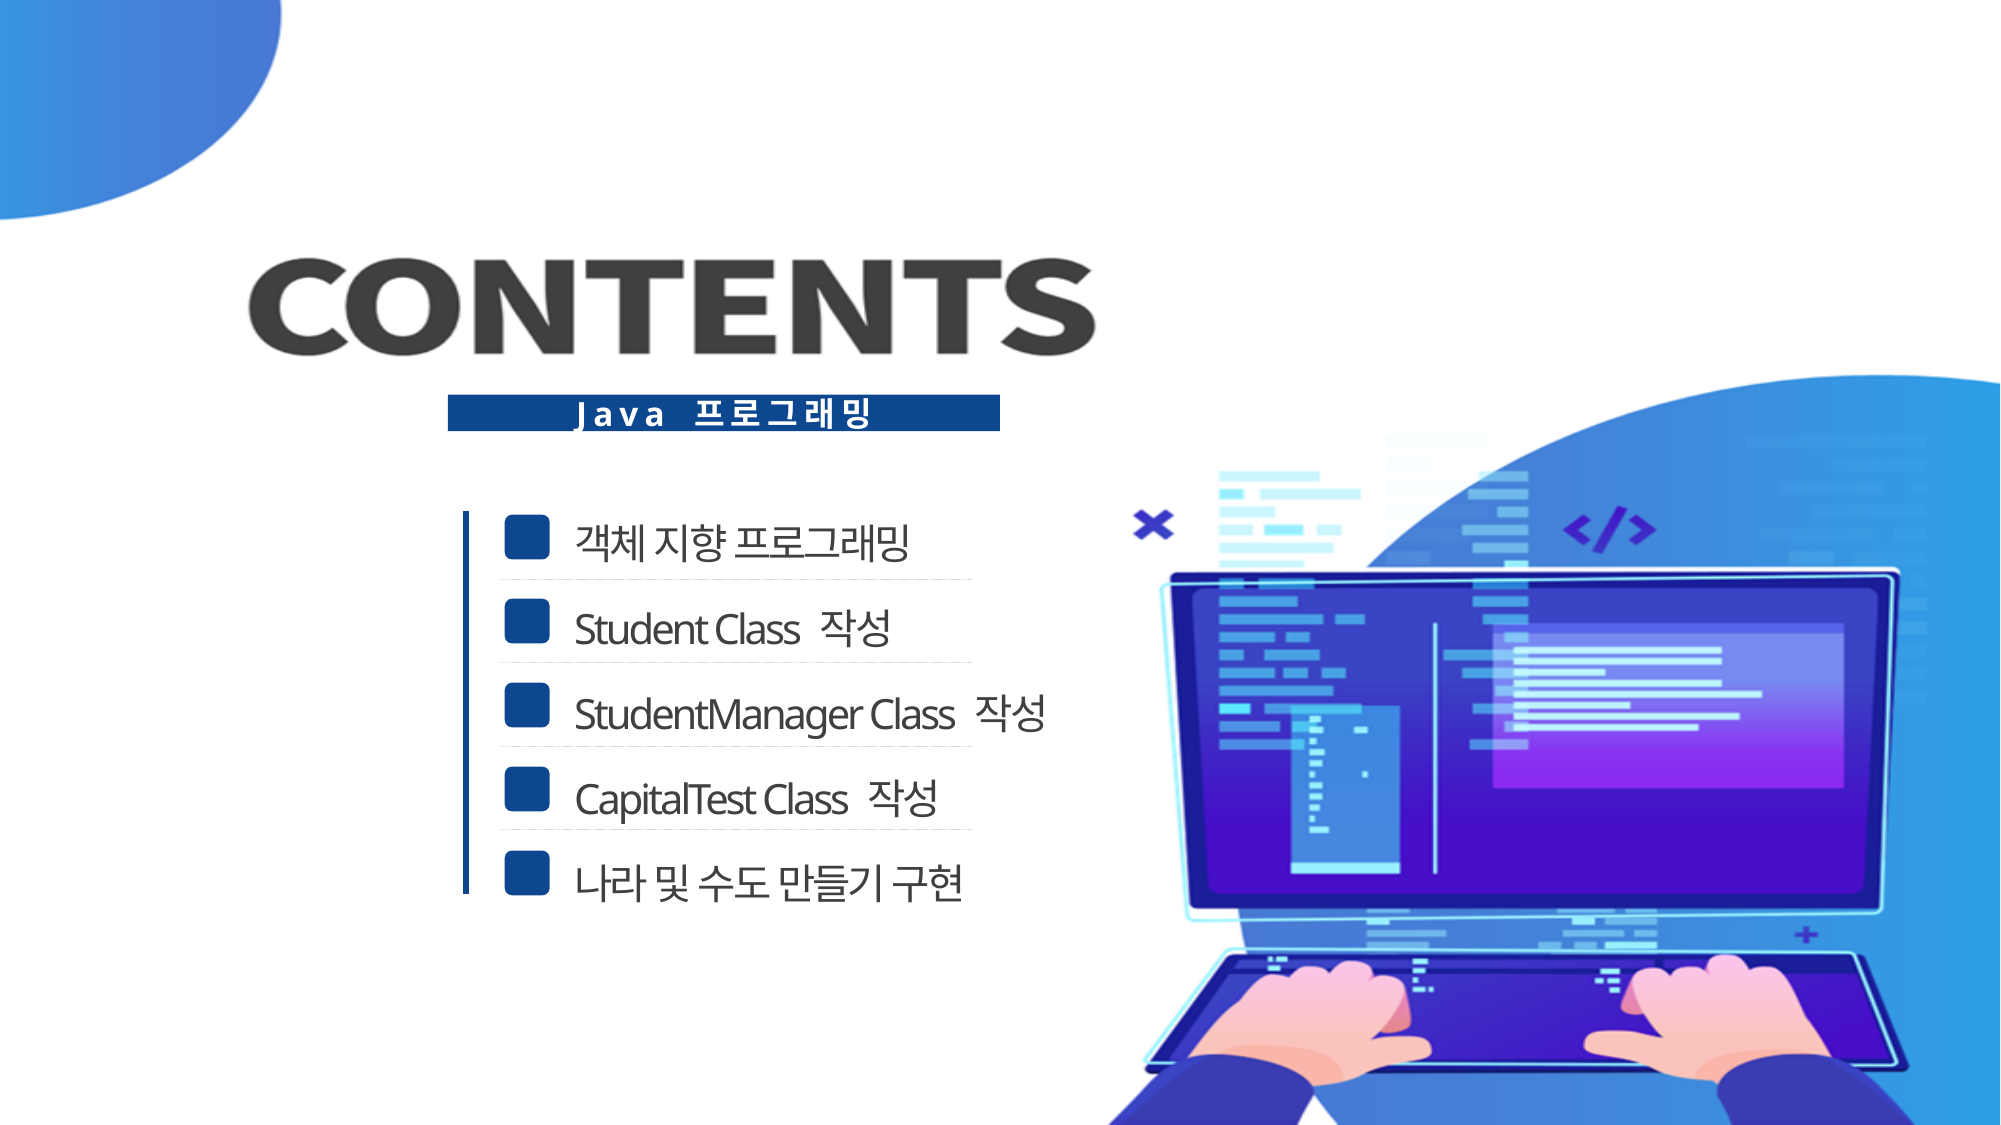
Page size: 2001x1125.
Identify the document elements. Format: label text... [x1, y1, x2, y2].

picture [0, 0, 2001, 1125]
text_box 객체 지향 프로그래밍 Student Class 작성 StudentManager Class 작성 CapitalTest Class 작성 나라 및 수도 만들기 구현 [559, 475, 1141, 1001]
text_box 01 [504, 514, 550, 560]
text_box Java 프로그래밍 [447, 394, 1000, 432]
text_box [500, 578, 973, 830]
text_box 05 [504, 850, 550, 896]
